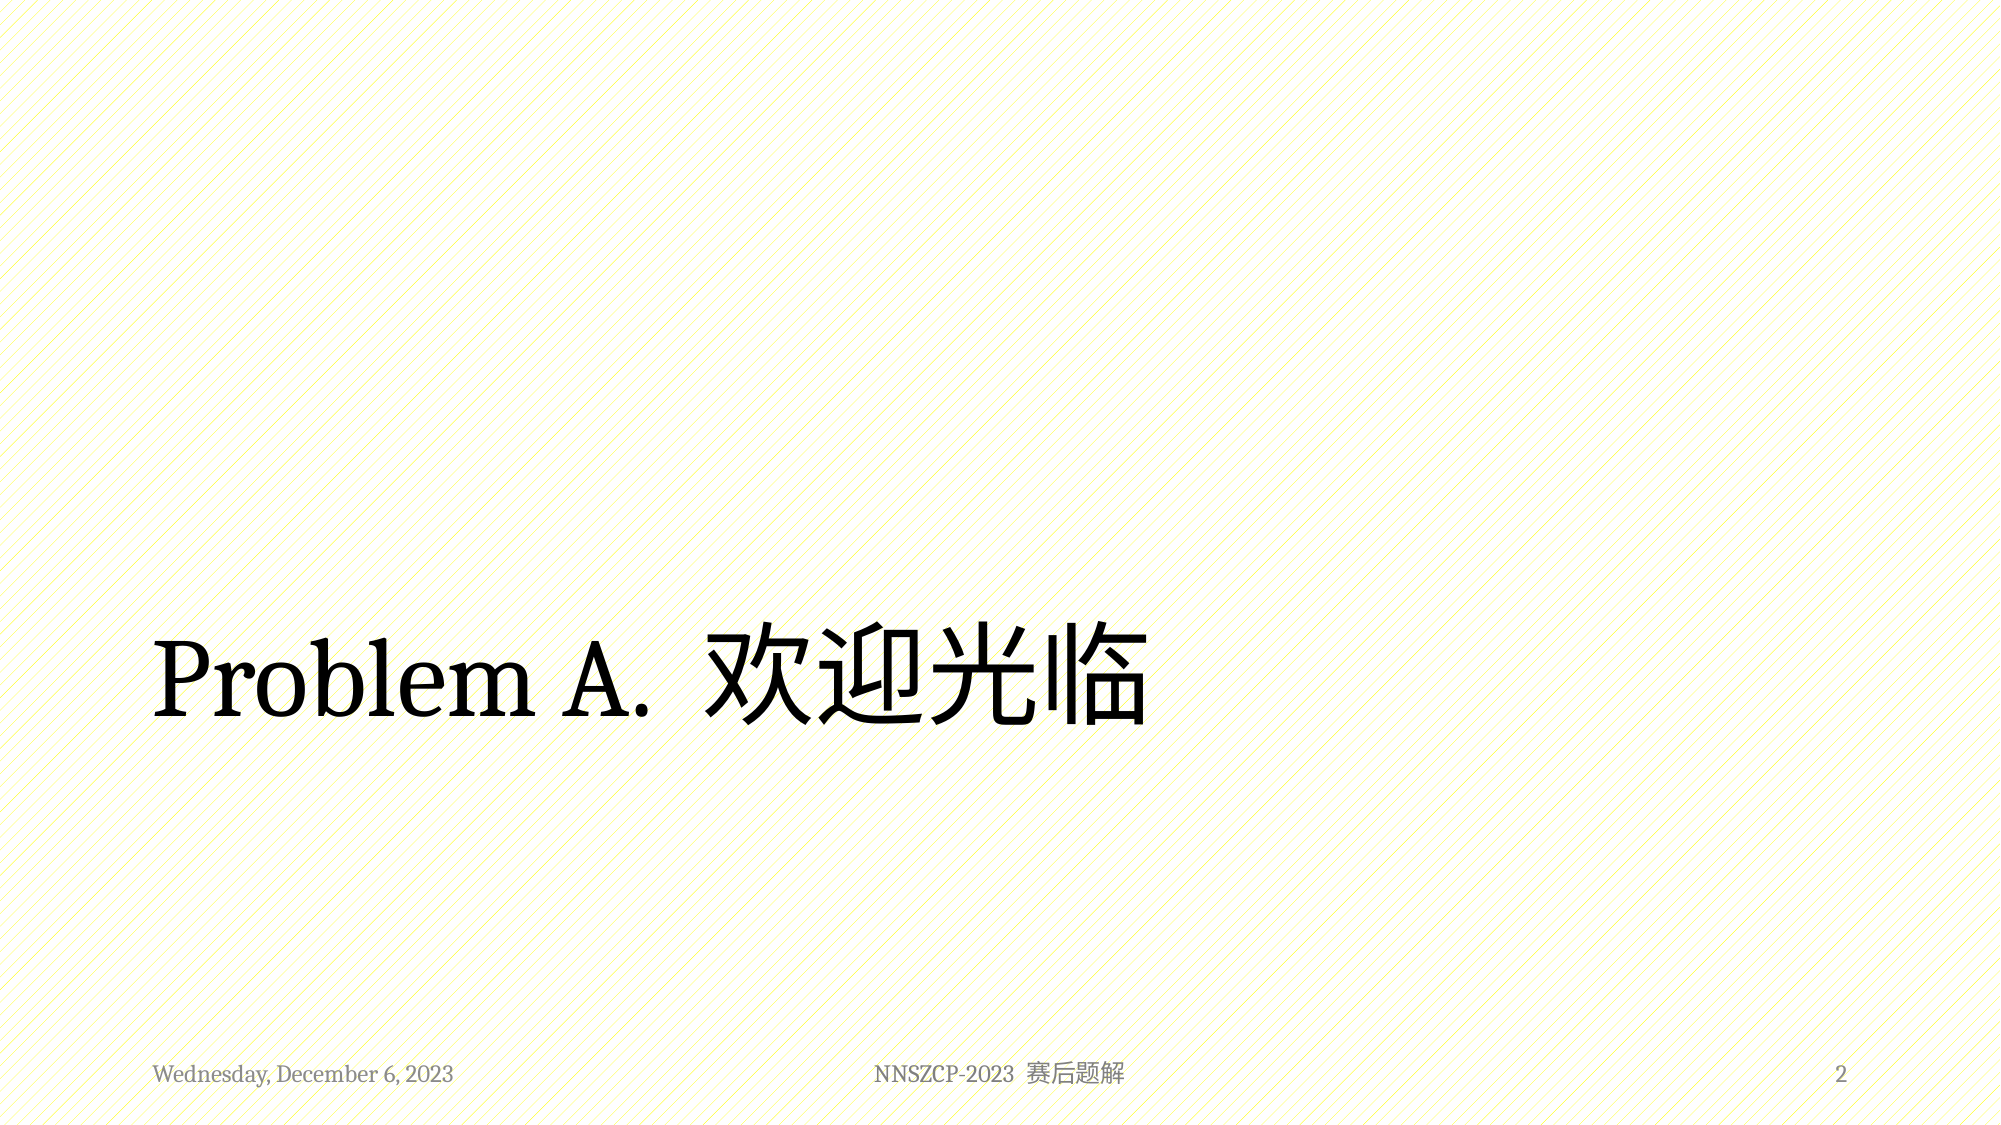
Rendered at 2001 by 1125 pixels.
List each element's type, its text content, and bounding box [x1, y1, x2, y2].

slide_number 2 [1412, 1042, 1863, 1103]
title Problem A. 欢迎光临 [136, 280, 1862, 749]
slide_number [137, 1042, 588, 1103]
footer NNSZCP-2023 赛后题解 [662, 1042, 1338, 1103]
